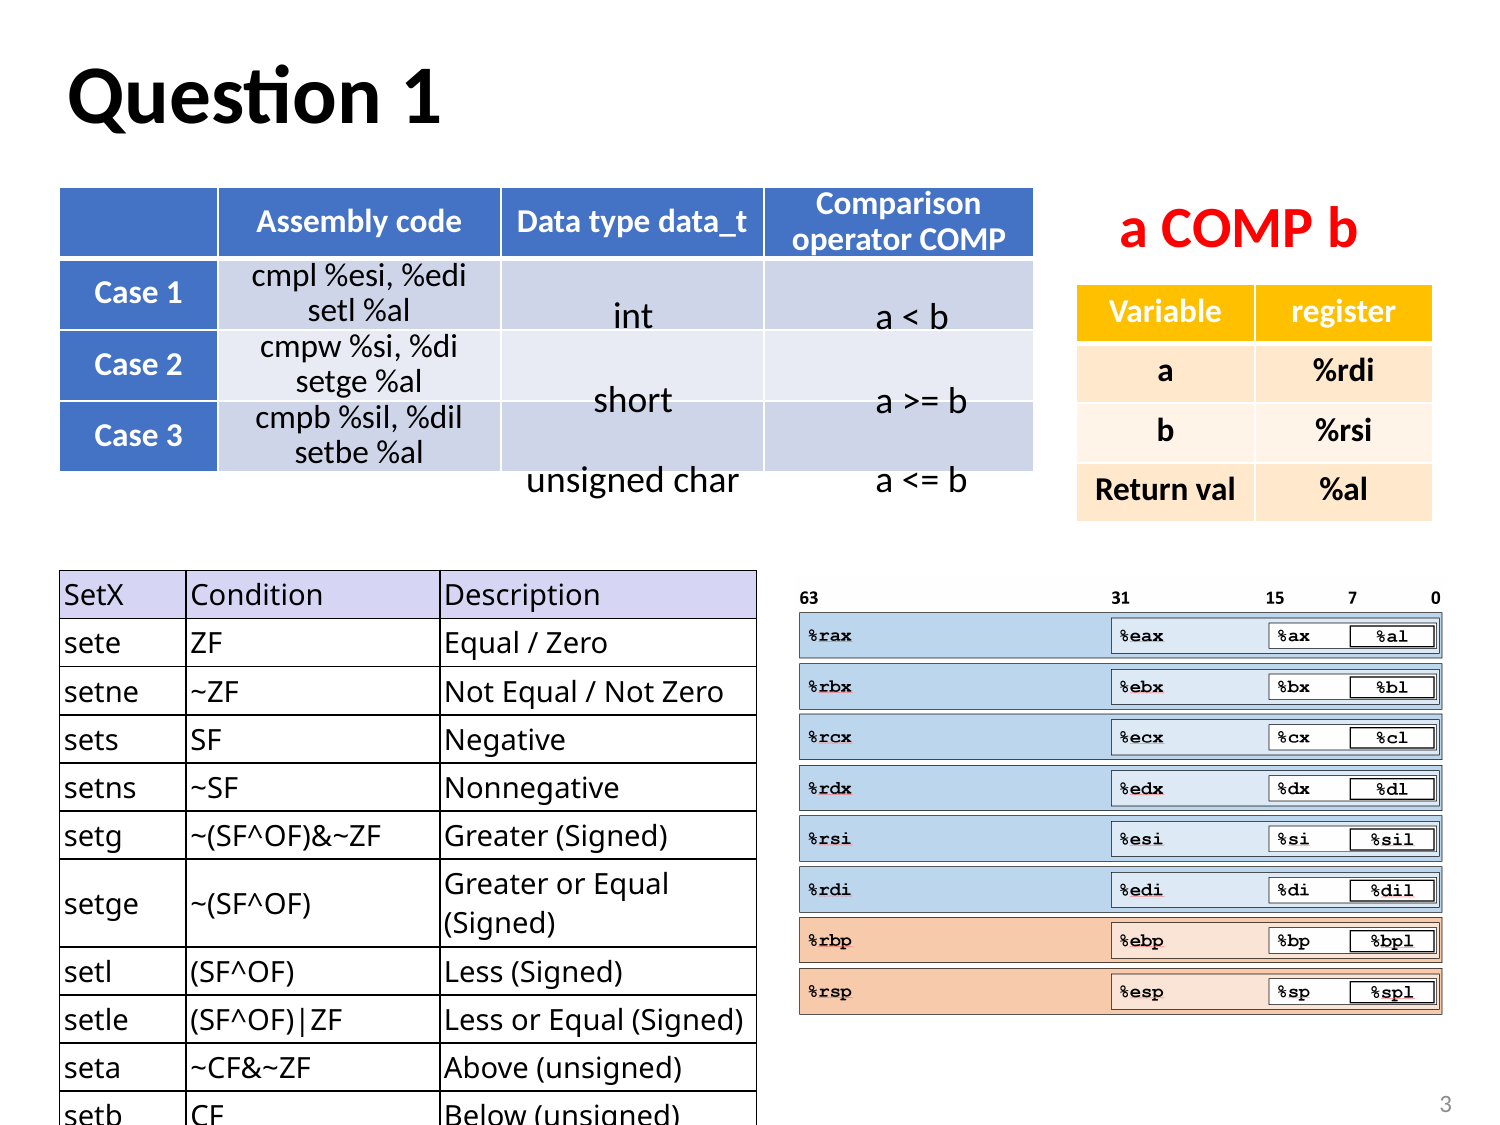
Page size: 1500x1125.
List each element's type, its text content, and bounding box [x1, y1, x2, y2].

text_box a >= b [860, 368, 983, 429]
table_cell [765, 331, 1033, 400]
text_box unsigned char [511, 447, 756, 508]
table_cell cmpw %si, %di setge %al [219, 331, 500, 400]
table_cell Case 1 [60, 261, 217, 329]
table_cell setg [60, 812, 185, 858]
table_cell a [1077, 346, 1254, 402]
table_cell (SF^OF) [187, 948, 439, 994]
table_header Assembly code [219, 188, 500, 256]
table_cell setns [60, 764, 185, 810]
table_cell ~(SF^OF)&~ZF [187, 812, 439, 858]
table_header Data type data_t [502, 188, 763, 256]
table_cell Nonnegative [441, 764, 756, 810]
table_cell [765, 261, 1033, 329]
table_header Condition [187, 571, 439, 618]
text_box a < b [860, 284, 964, 344]
table_cell (SF^OF)|ZF [187, 996, 439, 1042]
table_cell Greater (Signed) [441, 812, 756, 858]
slide_number 3 [1390, 1079, 1468, 1125]
table_cell b [1077, 404, 1254, 462]
table_header Description [441, 571, 756, 618]
table_cell setne [60, 667, 185, 714]
table_cell [502, 261, 763, 329]
table_cell ~SF [187, 764, 439, 810]
table_cell Greater or Equal (Signed) [441, 860, 756, 946]
table_header register [1256, 285, 1432, 341]
table_cell ~(SF^OF) [187, 860, 439, 946]
text_box int [598, 283, 669, 344]
text_box short [578, 368, 689, 428]
table_cell sets [60, 716, 185, 762]
table_header [60, 188, 217, 256]
table_cell ~ZF [187, 667, 439, 714]
table_cell Below (unsigned) [441, 1092, 756, 1125]
table_cell ~CF&~ZF [187, 1044, 439, 1090]
table_header SetX [60, 571, 185, 618]
table_cell [502, 331, 763, 400]
table_cell seta [60, 1044, 185, 1090]
table_cell %al [1256, 464, 1432, 521]
table_cell Case 2 [60, 331, 217, 400]
table_cell %rsi [1256, 404, 1432, 462]
table_cell setge [60, 860, 185, 946]
table_header Variable [1077, 285, 1254, 341]
table_cell Less or Equal (Signed) [441, 996, 756, 1042]
table_cell setle [60, 996, 185, 1042]
table_cell Negative [441, 716, 756, 762]
title Question 1 [52, 27, 1447, 166]
table_cell Return val [1077, 464, 1254, 521]
text_box a COMP b [1105, 182, 1374, 267]
picture [794, 577, 1448, 1017]
table_cell setl [60, 948, 185, 994]
table_cell Not Equal / Not Zero [441, 667, 756, 714]
table_cell %rdi [1256, 346, 1432, 402]
text_box a <= b [860, 447, 983, 508]
table_cell [502, 402, 763, 471]
table_cell SF [187, 716, 439, 762]
table_cell CF [187, 1092, 439, 1125]
table_cell setb [60, 1092, 185, 1125]
table_cell cmpl %esi, %edi setl %al [219, 261, 500, 329]
table_cell cmpb %sil, %dil setbe %al [219, 402, 500, 471]
table_cell Case 3 [60, 402, 217, 471]
table_cell Equal / Zero [441, 619, 756, 666]
table_cell Less (Signed) [441, 948, 756, 994]
table_cell Above (unsigned) [441, 1044, 756, 1090]
table_cell ZF [187, 619, 439, 666]
table_header Comparison operator COMP [765, 188, 1033, 256]
table_cell sete [60, 619, 185, 666]
table_cell [765, 402, 1033, 471]
